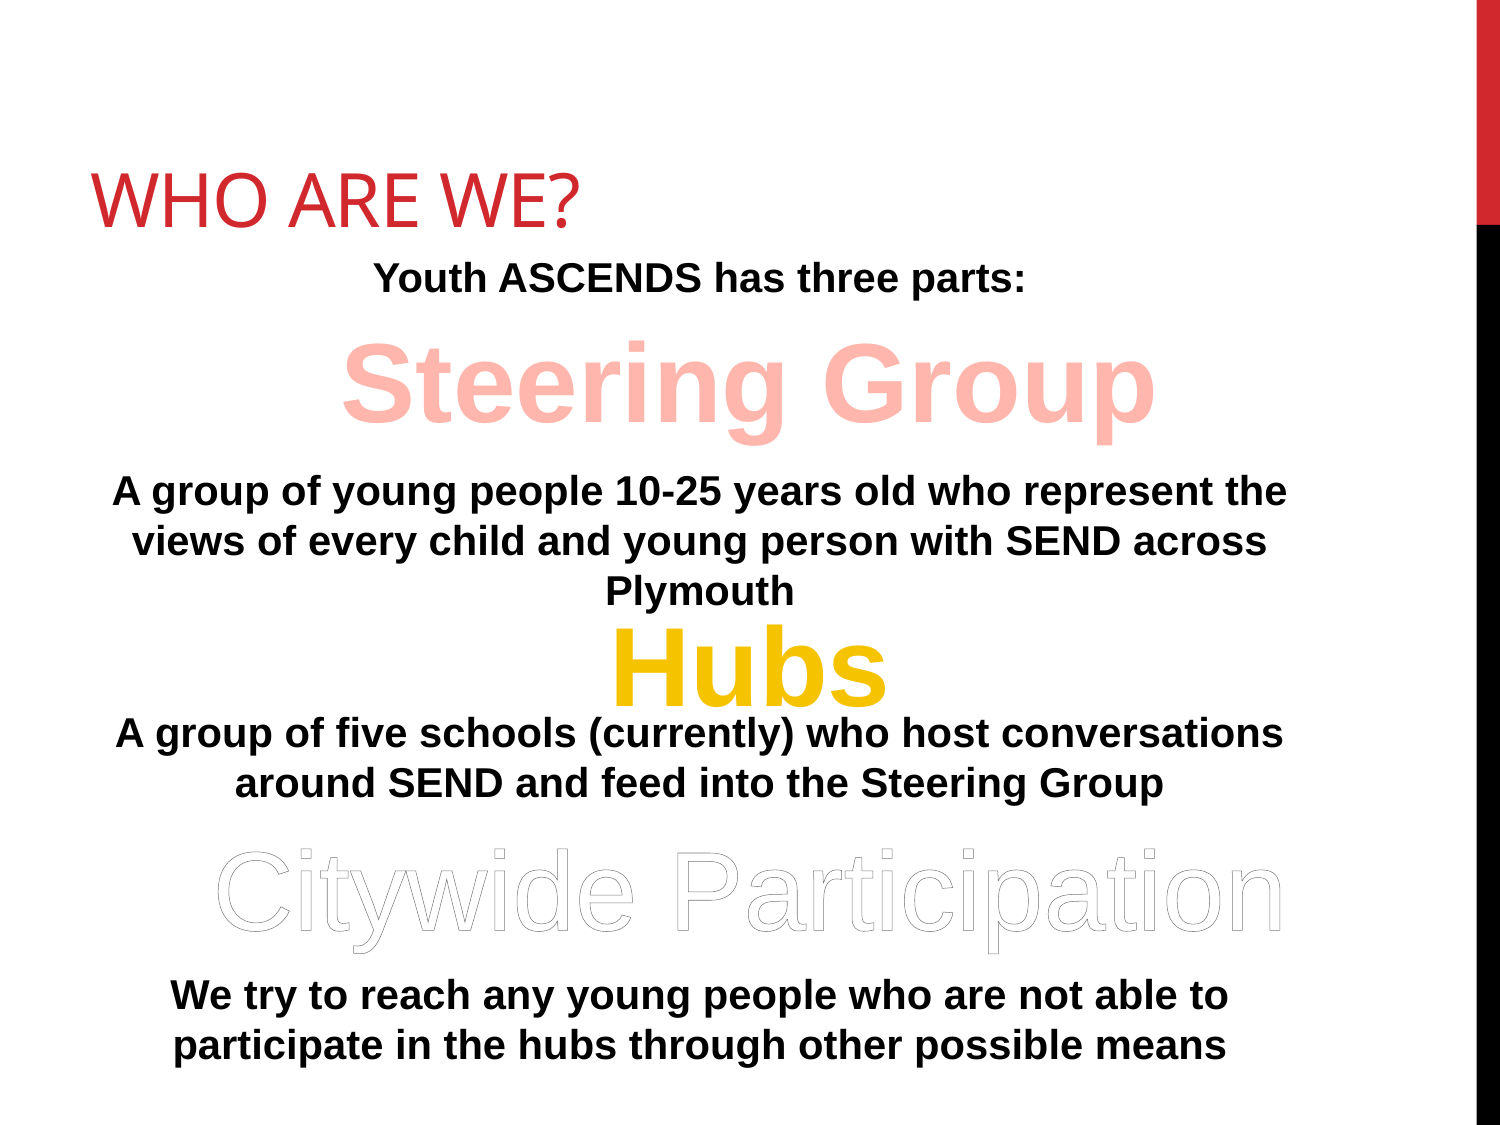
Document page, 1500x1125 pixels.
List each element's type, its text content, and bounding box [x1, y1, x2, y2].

text_box Citywide Participation [197, 810, 1303, 961]
list Youth ASCENDS has three parts: A group of young people 10-25 years old who represent the views of every child and young person with SEND across Plymouth A group of five schools (currently) who host conversations around SEND and feed into the Steering Group We try to reach any young people who are not able to participate in the hubs through other possible means [75, 243, 1325, 1106]
text_box Steering Group [325, 302, 1175, 453]
text_box Hubs [594, 586, 906, 737]
title Who are we? [75, 25, 1025, 243]
